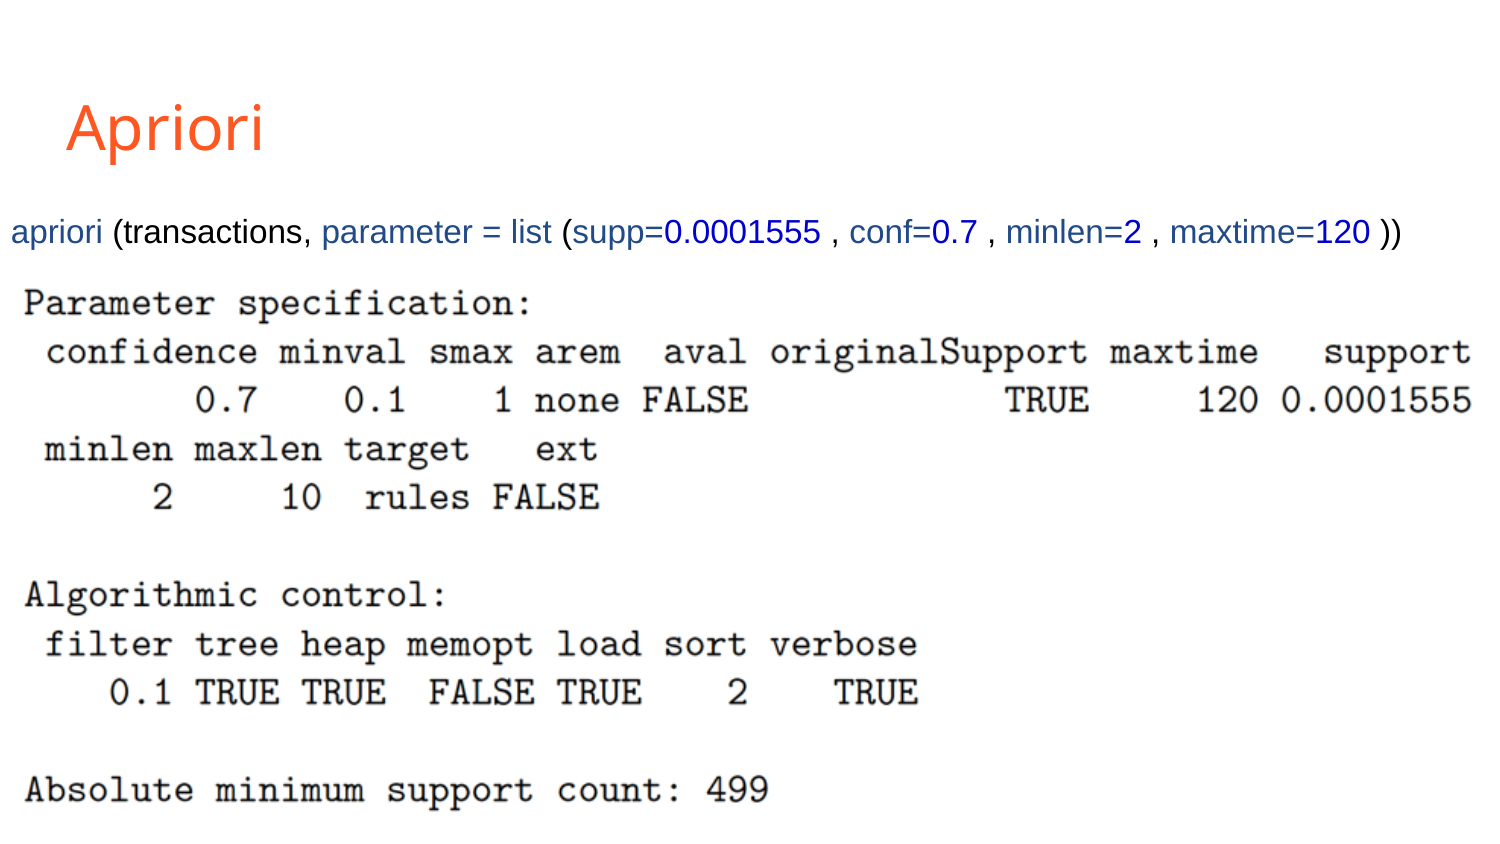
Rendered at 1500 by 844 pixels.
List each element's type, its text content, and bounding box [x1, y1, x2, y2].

text_box apriori (transactions, parameter = list (supp=0.0001555 , conf=0.7 , minlen=2 , maxtime=120 )) [0, 189, 1500, 682]
title Apriori [51, 72, 1449, 167]
picture [10, 281, 1490, 824]
